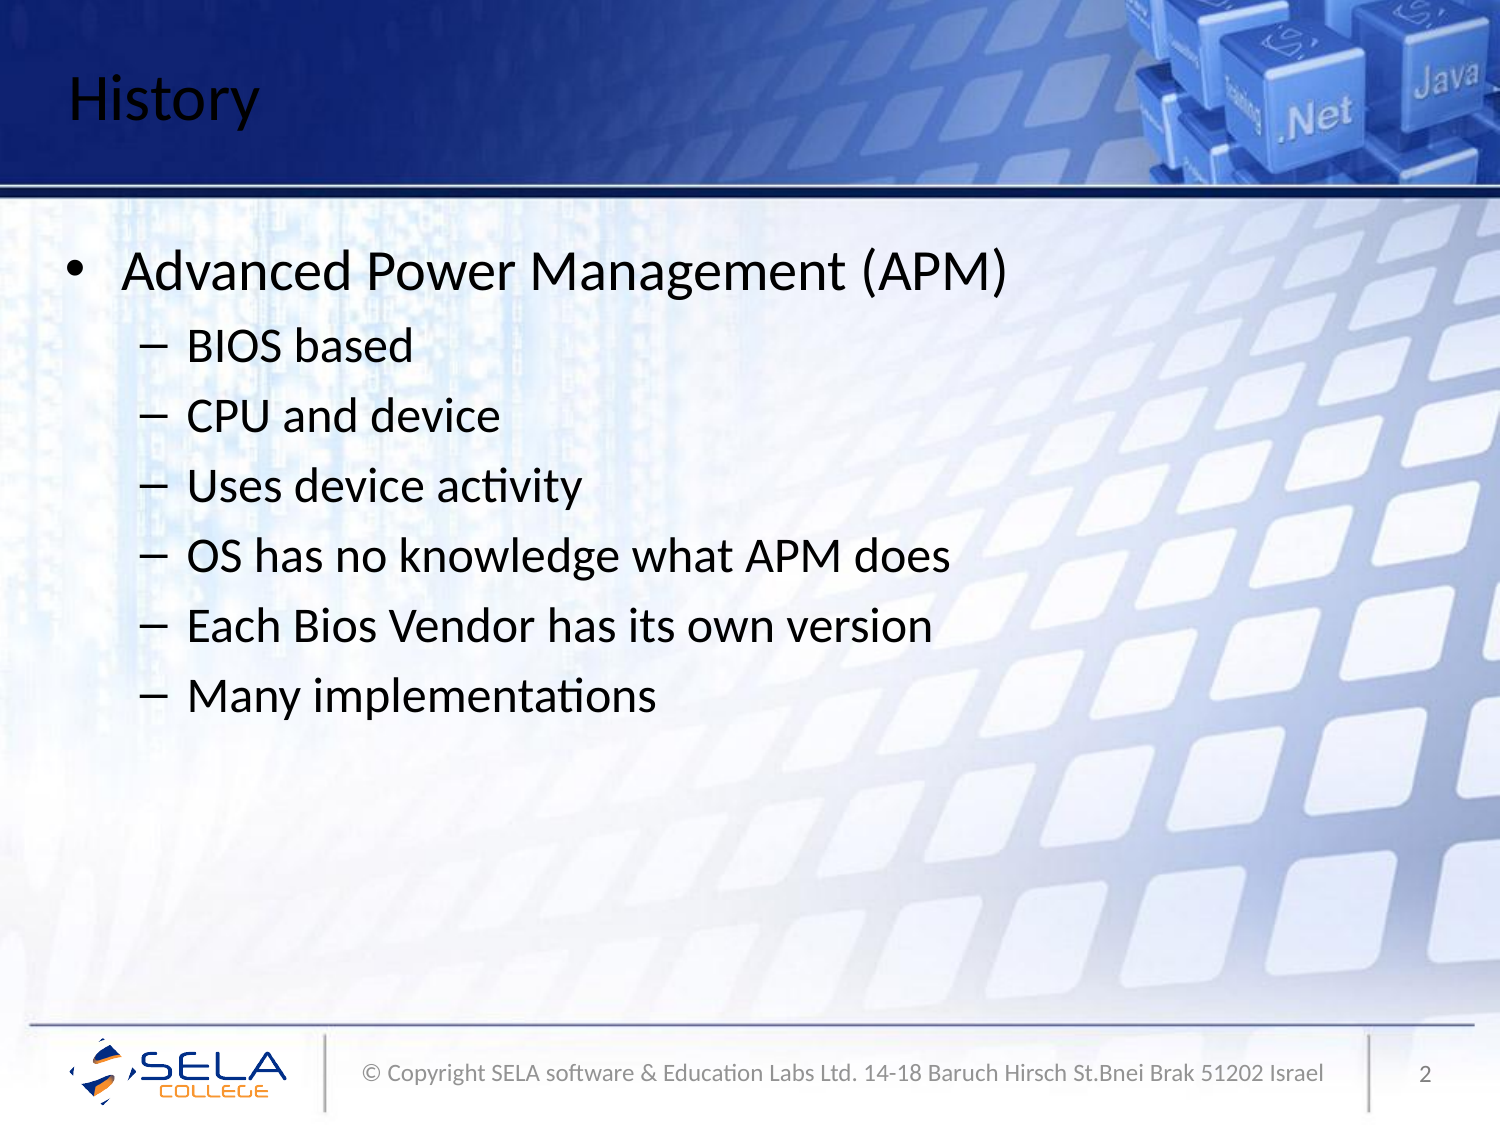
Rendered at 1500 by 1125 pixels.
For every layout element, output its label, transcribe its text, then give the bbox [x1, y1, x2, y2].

title History [53, 0, 1138, 188]
list Advanced Power Management (APM) BIOS based CPU and device Uses device activity OS has no knowledge what APM does Each Bios Vendor has its own version Many implementations [50, 224, 1450, 988]
slide_number 2 [1386, 1042, 1465, 1103]
footer © Copyright SELA software & Education Labs Ltd. 14-18 Baruch Hirsch St.Bnei Brak 51202 Israel [337, 1048, 1350, 1103]
picture [0, 0, 1500, 1125]
